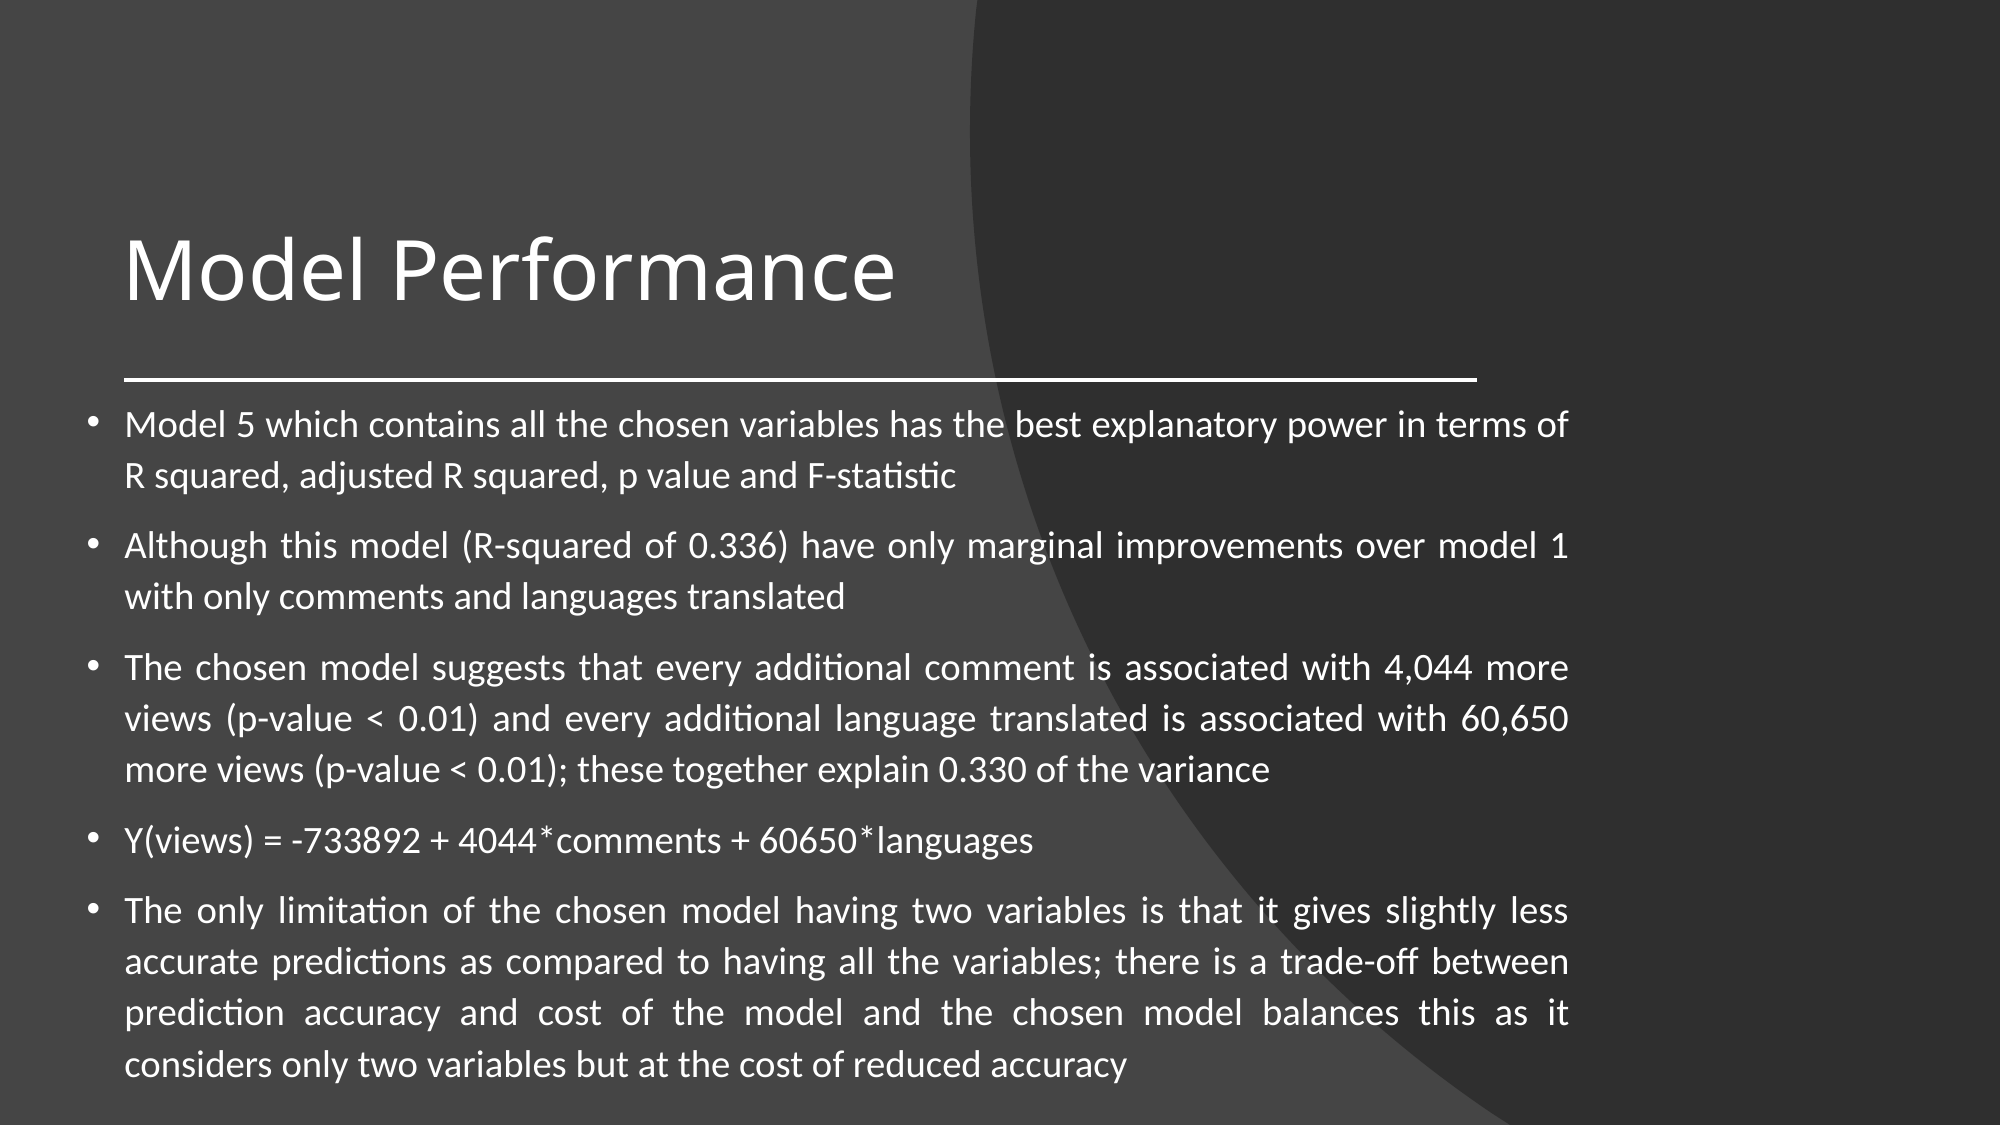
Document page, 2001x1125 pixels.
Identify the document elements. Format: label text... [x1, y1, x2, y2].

title Model Performance [107, 59, 1586, 327]
text_box [971, 0, 2000, 1125]
list Model 5 which contains all the chosen variables has the best explanatory power in terms of R squared, adjusted R squared, p value and F-statistic Although this model (R-squared of 0.336) have only marginal improvements over model 1 with only comments and languages translated The chosen model suggests that every additional comment is associated with 4,044 more views (p-value < 0.01) and every additional language translated is associated with 60,650 more views (p-value < 0.01); these together explain 0.330 of the variance Y(views) = -733892 + 4044*comments + 60650*languages The only limitation of the chosen model having two variables is that it gives slightly less accurate predictions as compared to having all the variables; there is a trade-off between prediction accuracy and cost of the model and the chosen model balances this as it considers only two variables but at the cost of reduced accuracy [71, 386, 1586, 1095]
